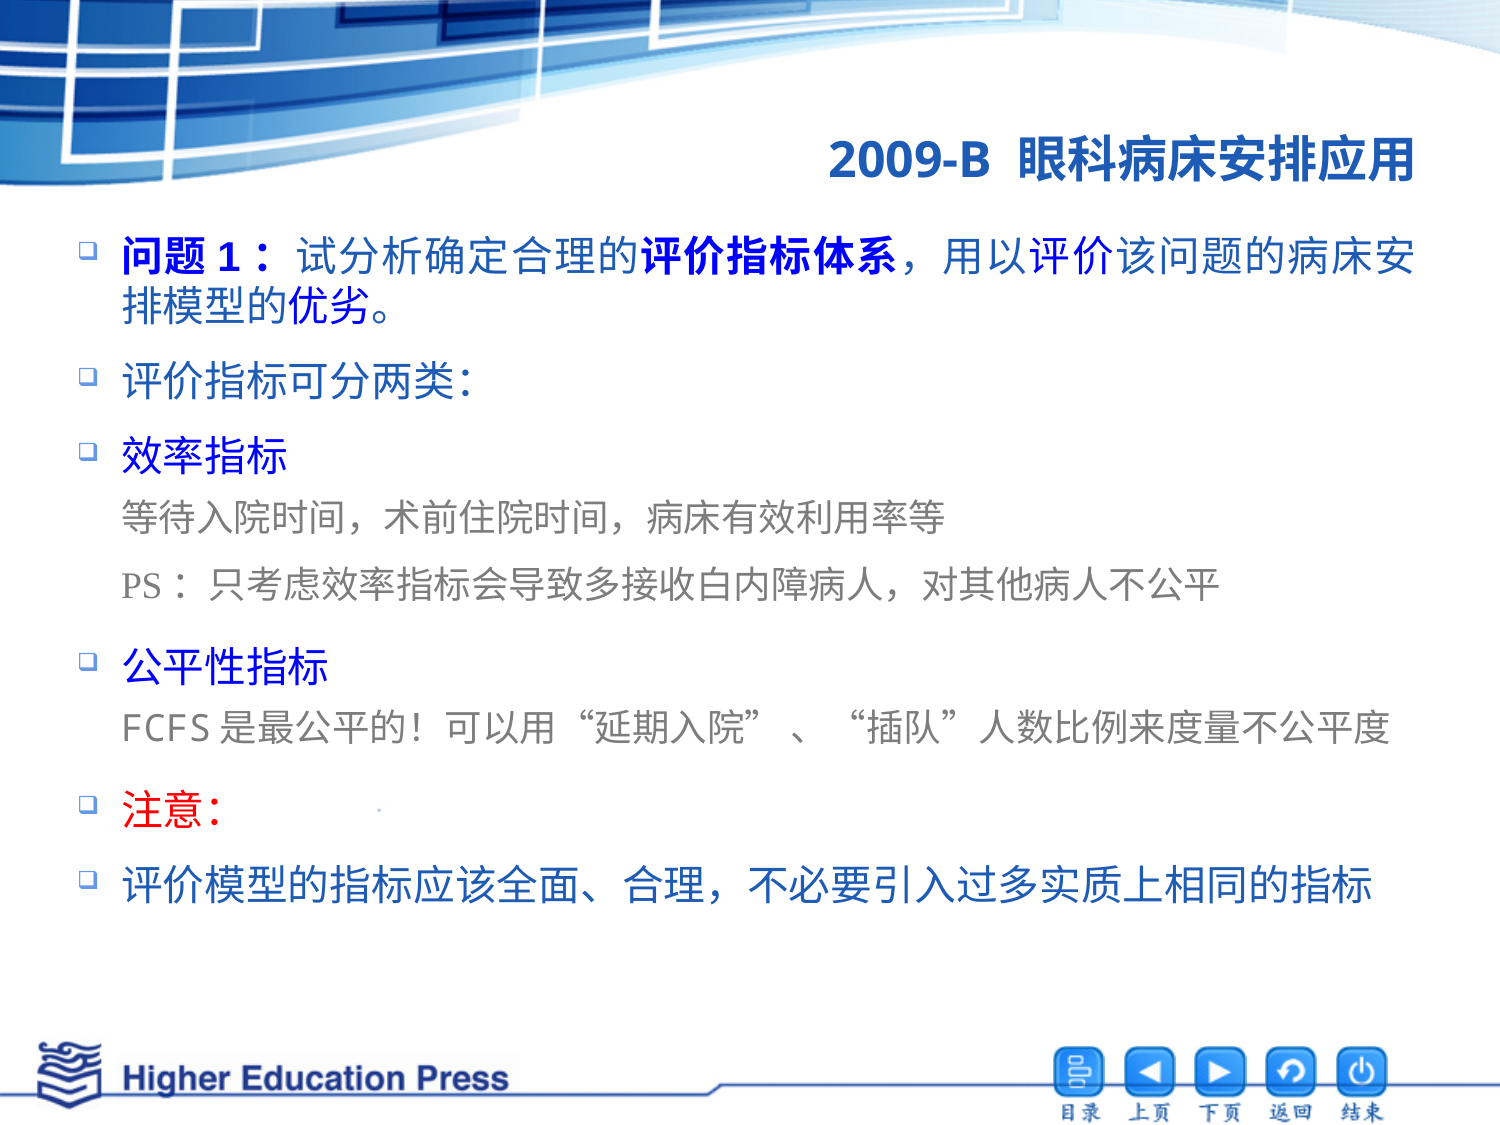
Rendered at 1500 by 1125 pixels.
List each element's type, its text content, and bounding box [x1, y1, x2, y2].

title 2009-B 眼科病床安排应用 [440, 79, 1429, 195]
picture [0, 0, 1500, 1125]
list 问题1：试分析确定合理的评价指标体系，用以评价该问题的病床安排模型的优劣。 评价指标可分两类： 效率指标 等待入院时间，术前住院时间，病床有效利用率等 PS：只考虑效率指标会导致多接收白内障病人，对其他病人不公平 公平性指标 FCFS是最公平的！可以用“延期入院” 、“插队”人数比例来度量不公平度 注意： 评价模型的指标应该全面、合理，不必要引入过多实质上相同的指标 [65, 224, 1428, 1077]
